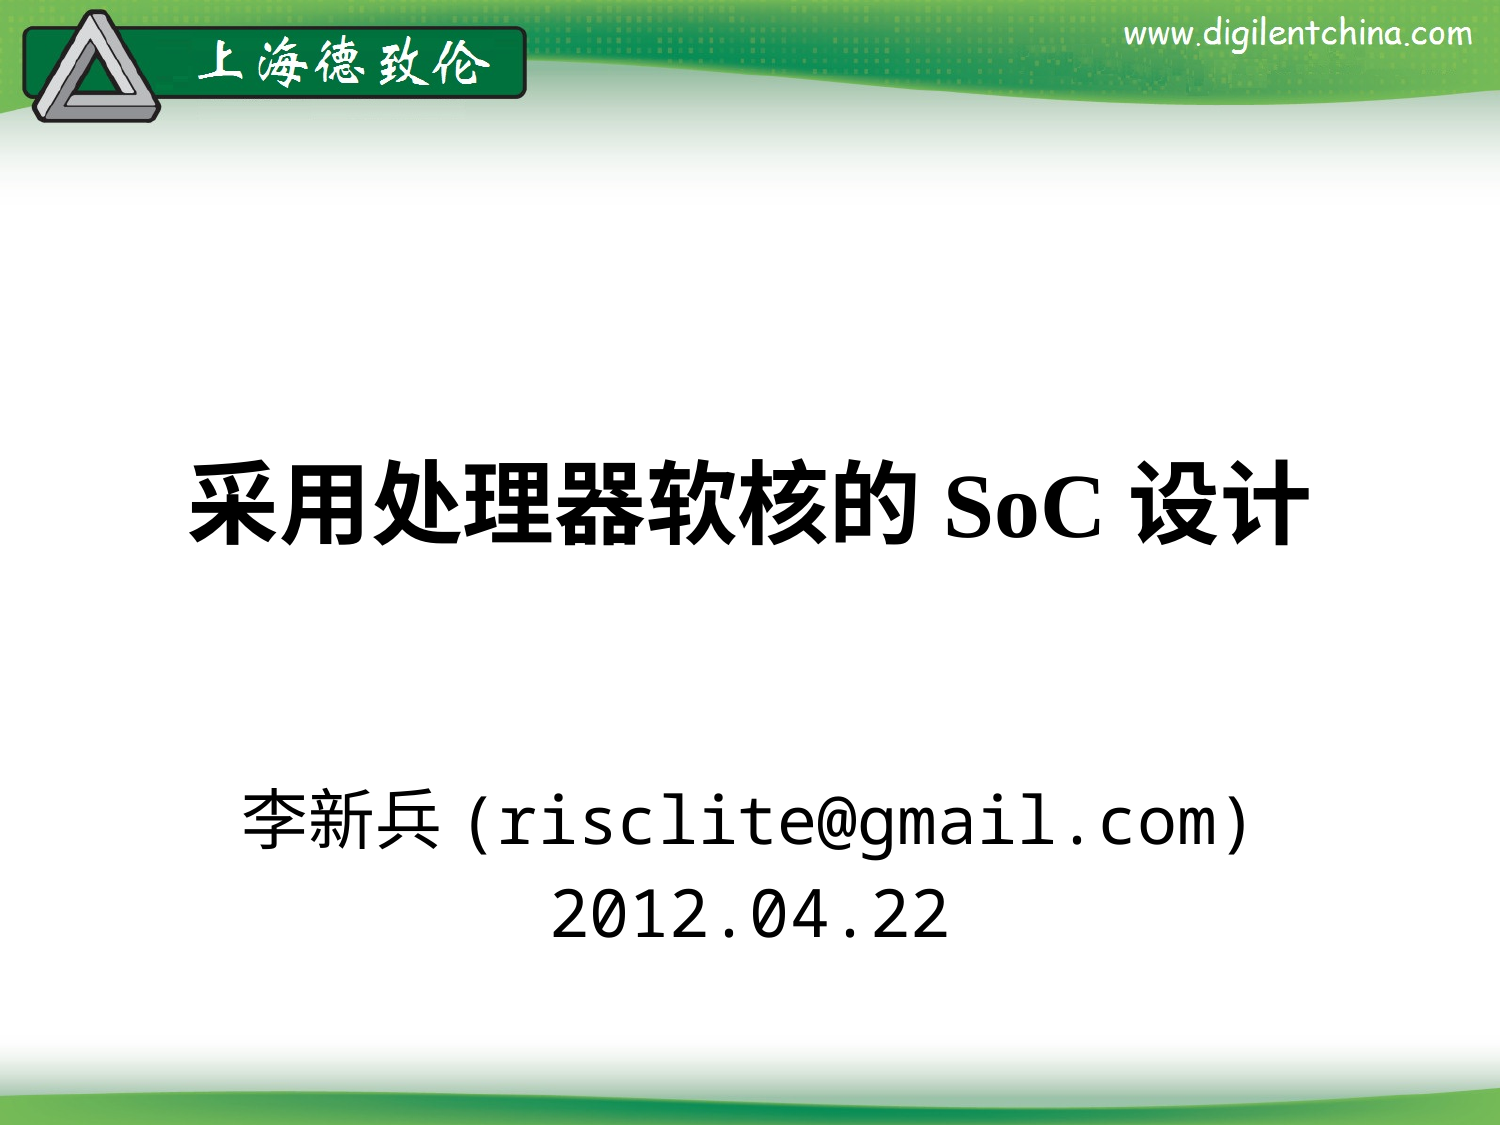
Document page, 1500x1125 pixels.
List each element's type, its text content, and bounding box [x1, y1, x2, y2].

title 采用处理器软核的SoC设计 [112, 380, 1388, 622]
subtitle 李新兵(risclite@gmail.com) 2012.04.22 [225, 676, 1275, 965]
picture [0, 0, 1500, 1125]
